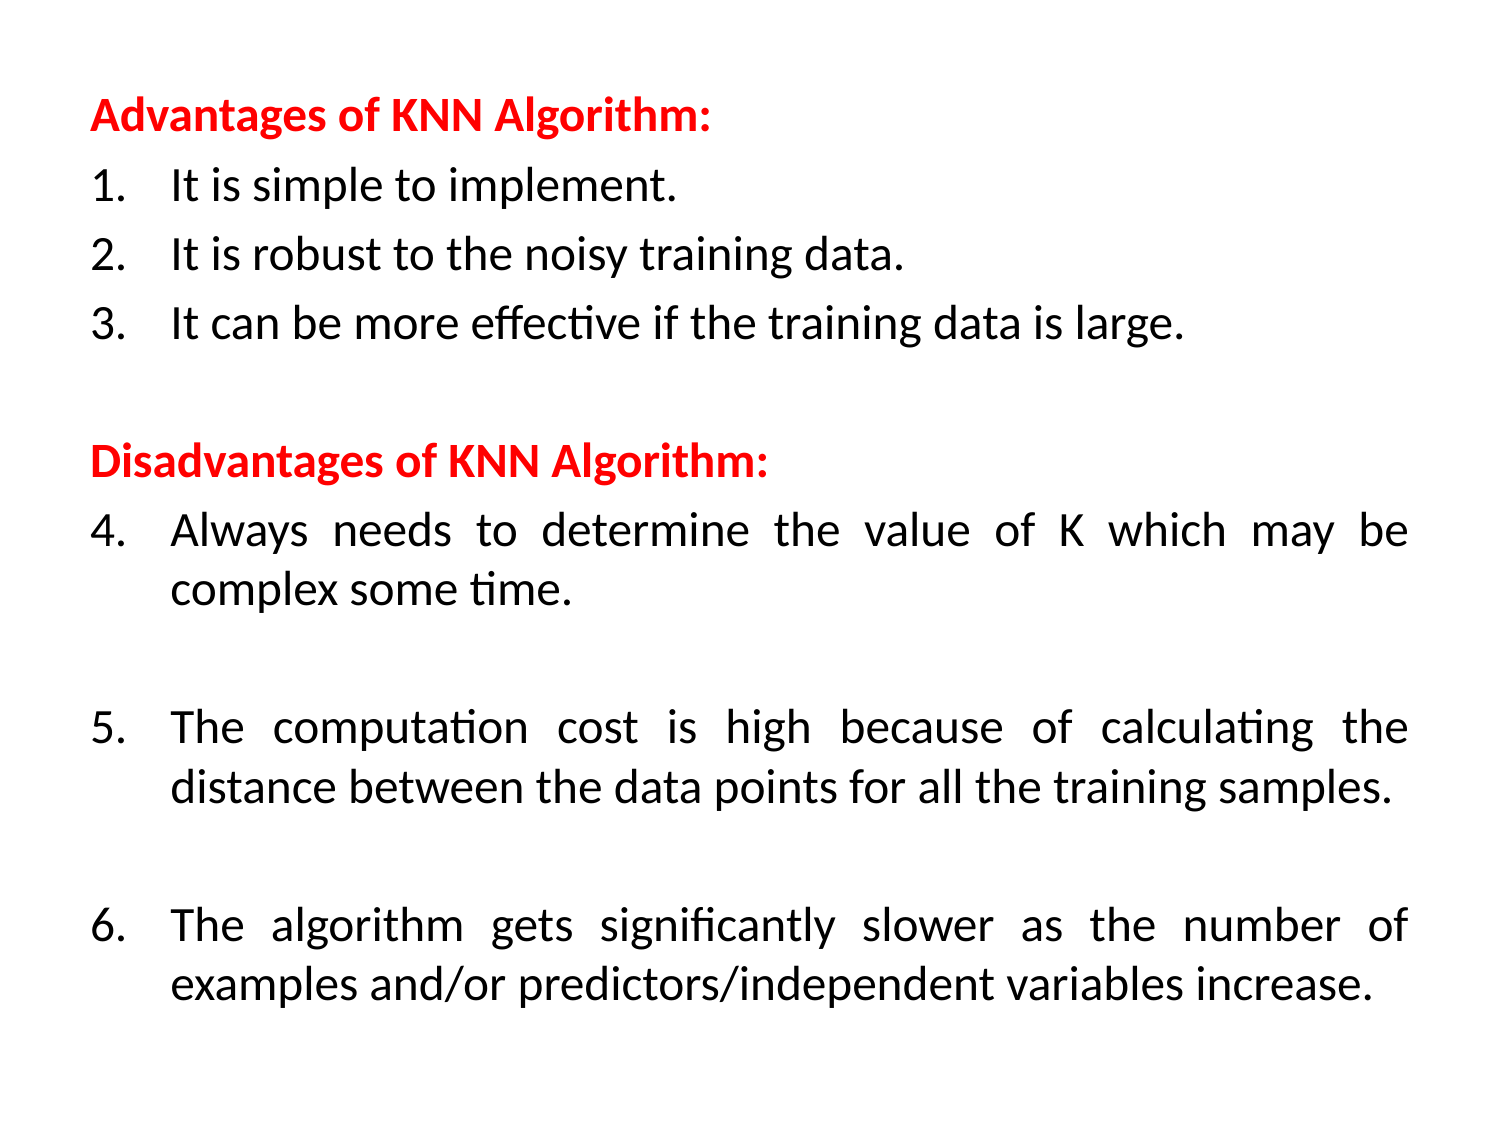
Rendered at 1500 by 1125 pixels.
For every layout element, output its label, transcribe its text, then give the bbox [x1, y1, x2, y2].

list Advantages of KNN Algorithm: It is simple to implement. It is robust to the noisy training data. It can be more effective if the training data is large. Disadvantages of KNN Algorithm: Always needs to determine the value of K which may be complex some time. The computation cost is high because of calculating the distance between the data points for all the training samples. The algorithm gets significantly slower as the number of examples and/or predictors/independent variables increase. [75, 75, 1425, 1063]
